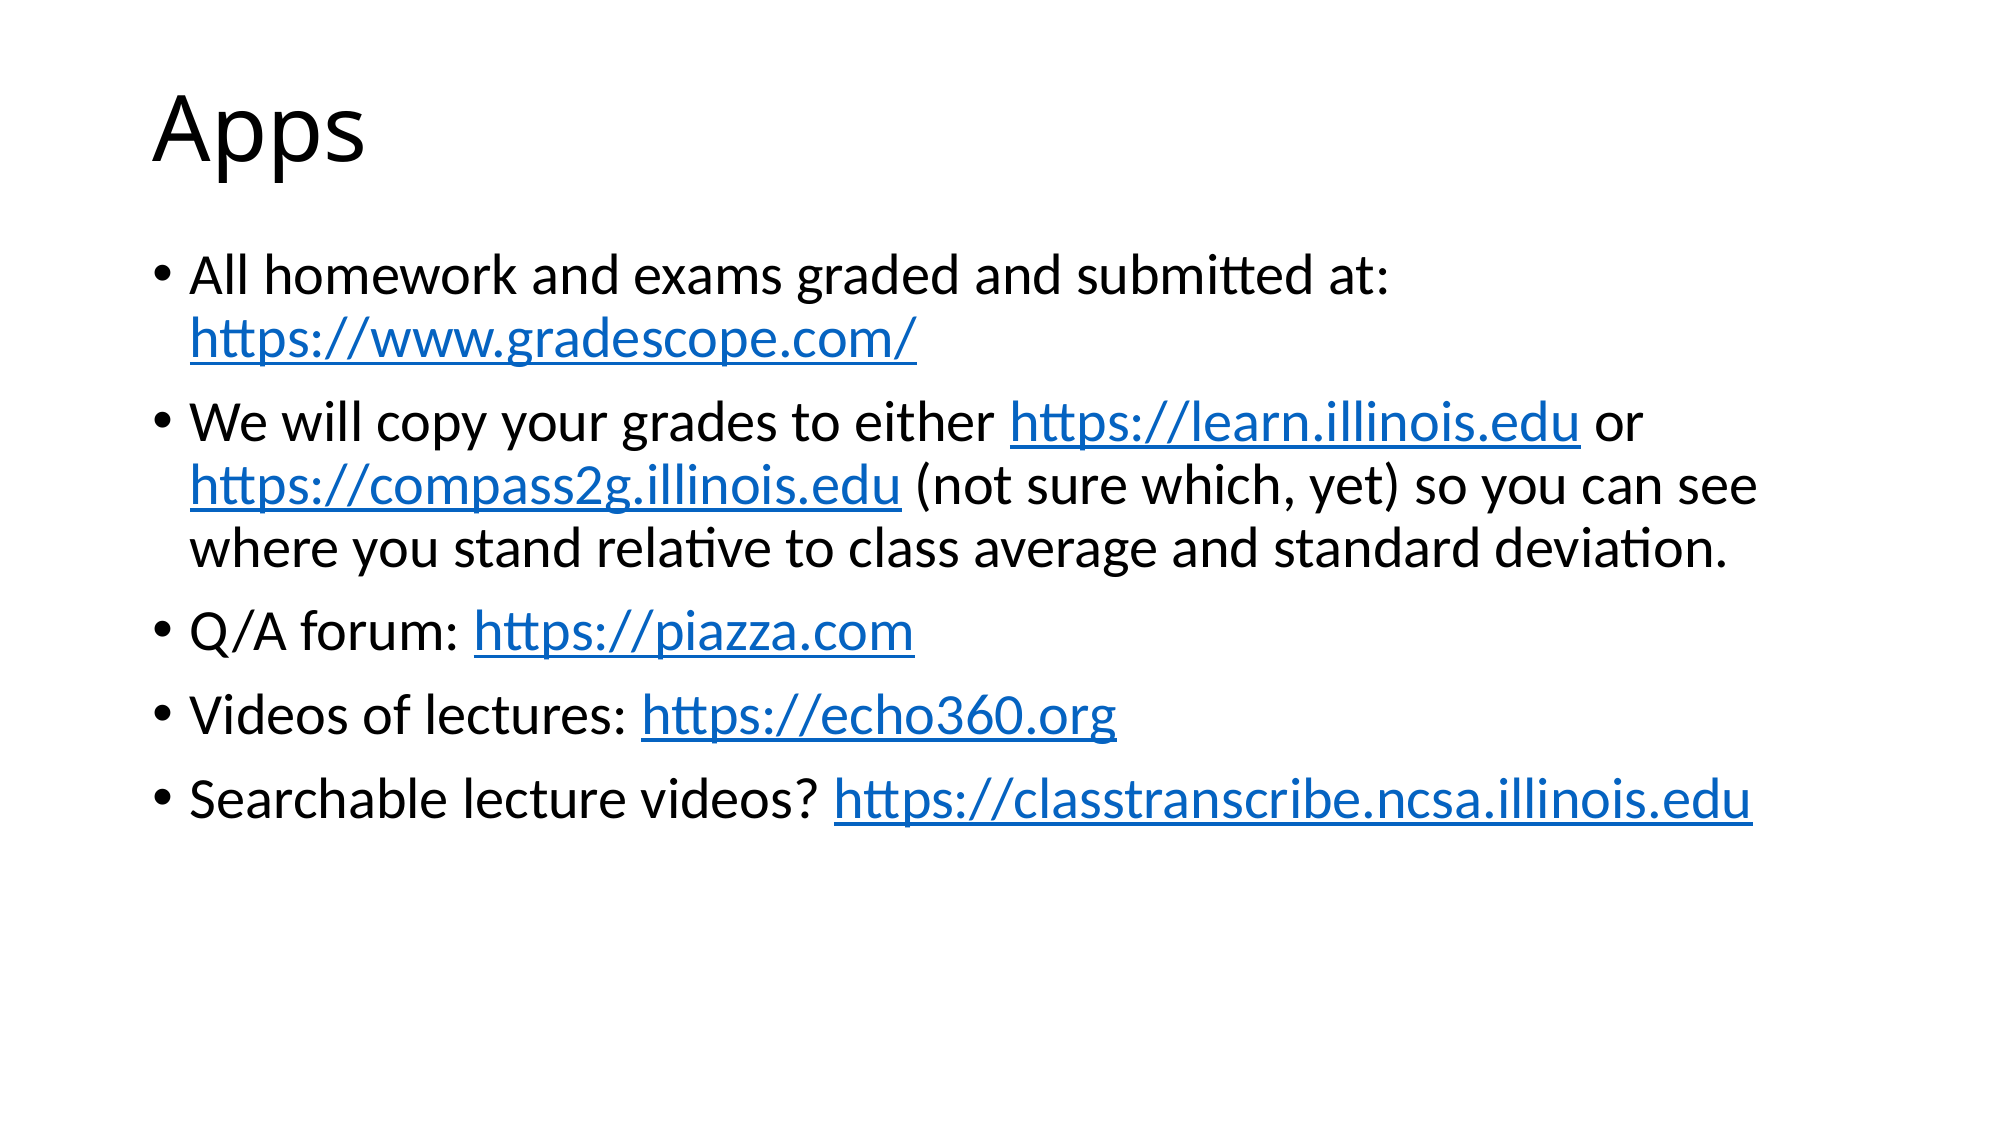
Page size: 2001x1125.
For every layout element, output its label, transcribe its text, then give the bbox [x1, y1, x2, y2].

list All homework and exams graded and submitted at: https://www.gradescope.com/ We will copy your grades to either https://learn.illinois.edu or https://compass2g.illinois.edu (not sure which, yet) so you can see where you stand relative to class average and standard deviation. Q/A forum: https://piazza.com Videos of lectures: https://echo360.org Searchable lecture videos? https://classtranscribe.ncsa.illinois.edu [137, 237, 1863, 985]
title Apps [137, 59, 1863, 203]
